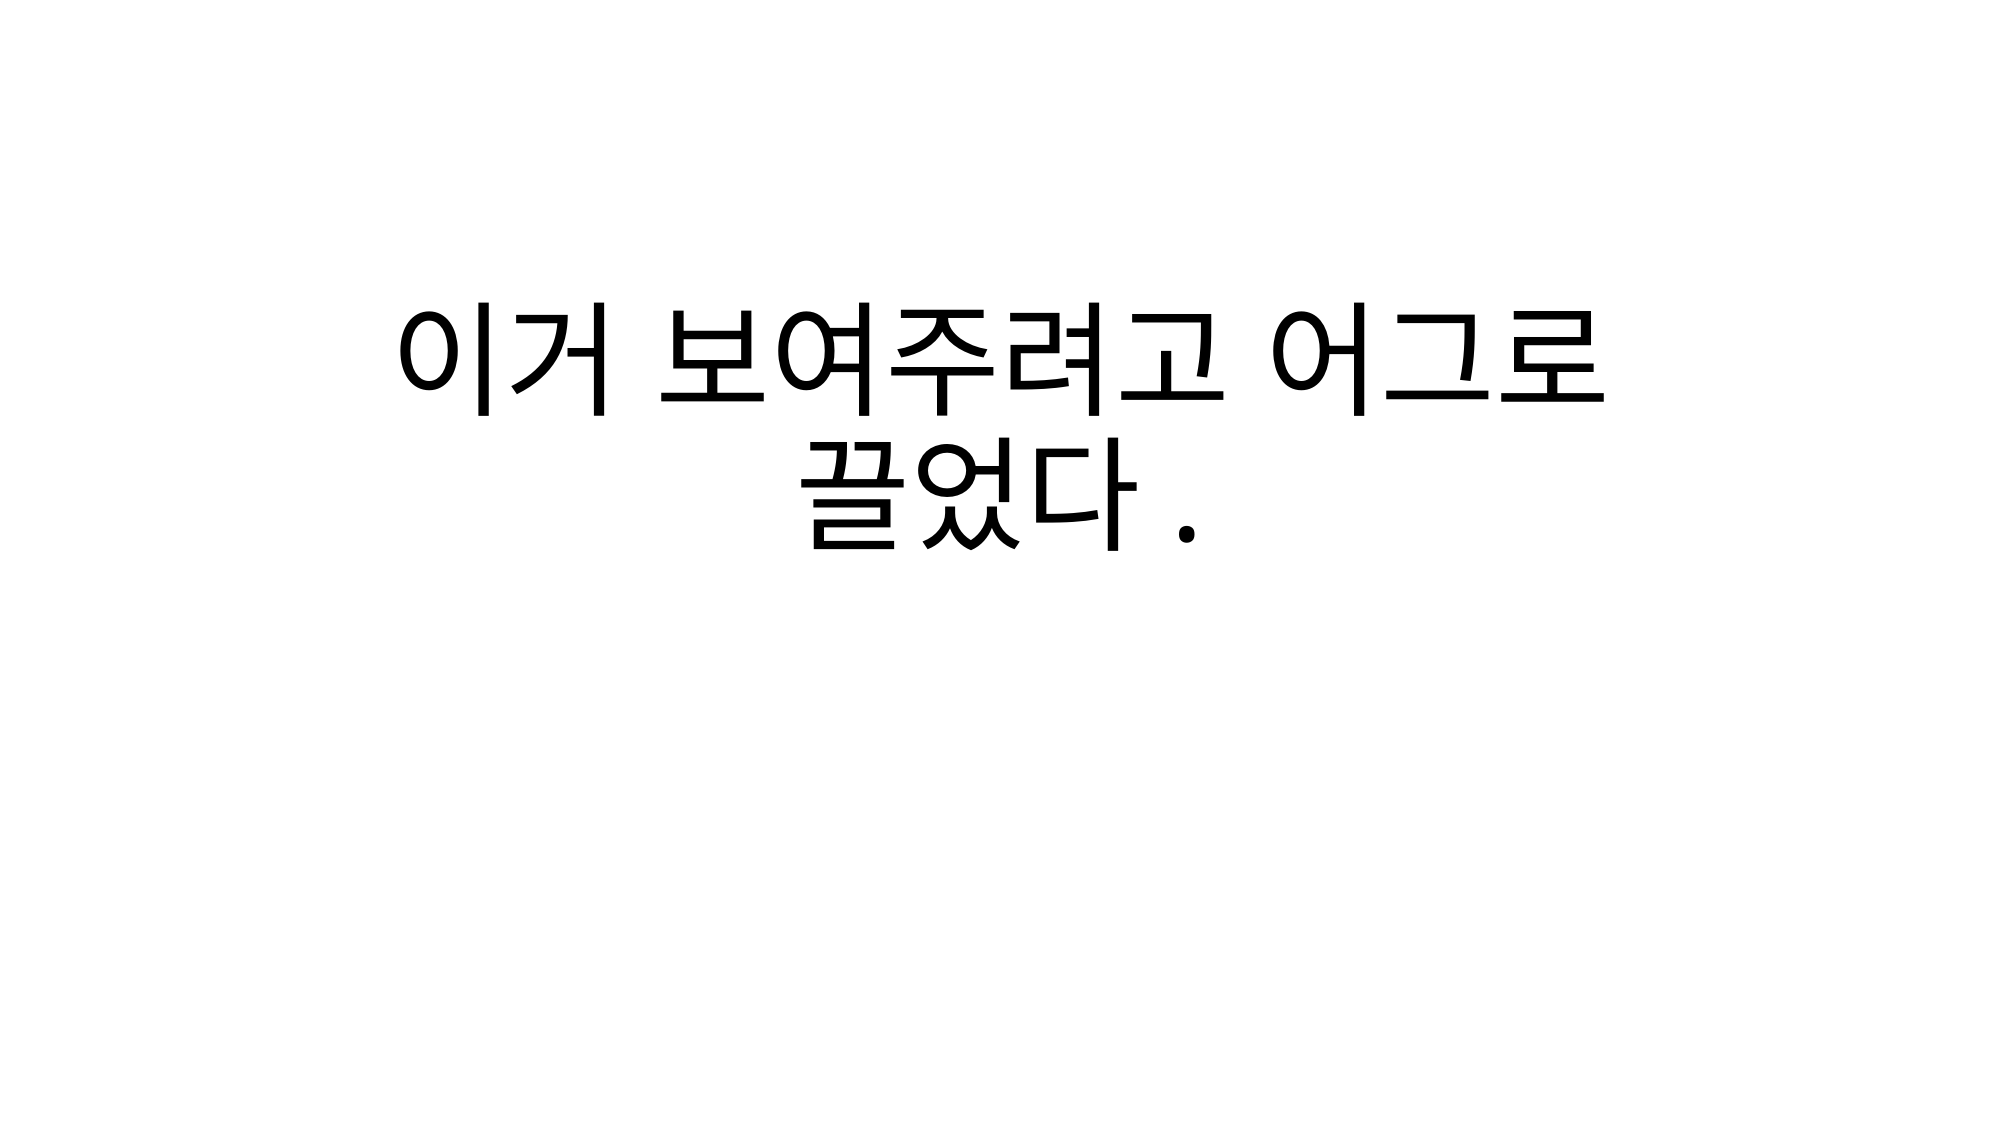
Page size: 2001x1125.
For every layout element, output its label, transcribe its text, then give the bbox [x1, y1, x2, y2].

title 이거 보여주려고 어그로 끌었다. [249, 184, 1750, 576]
